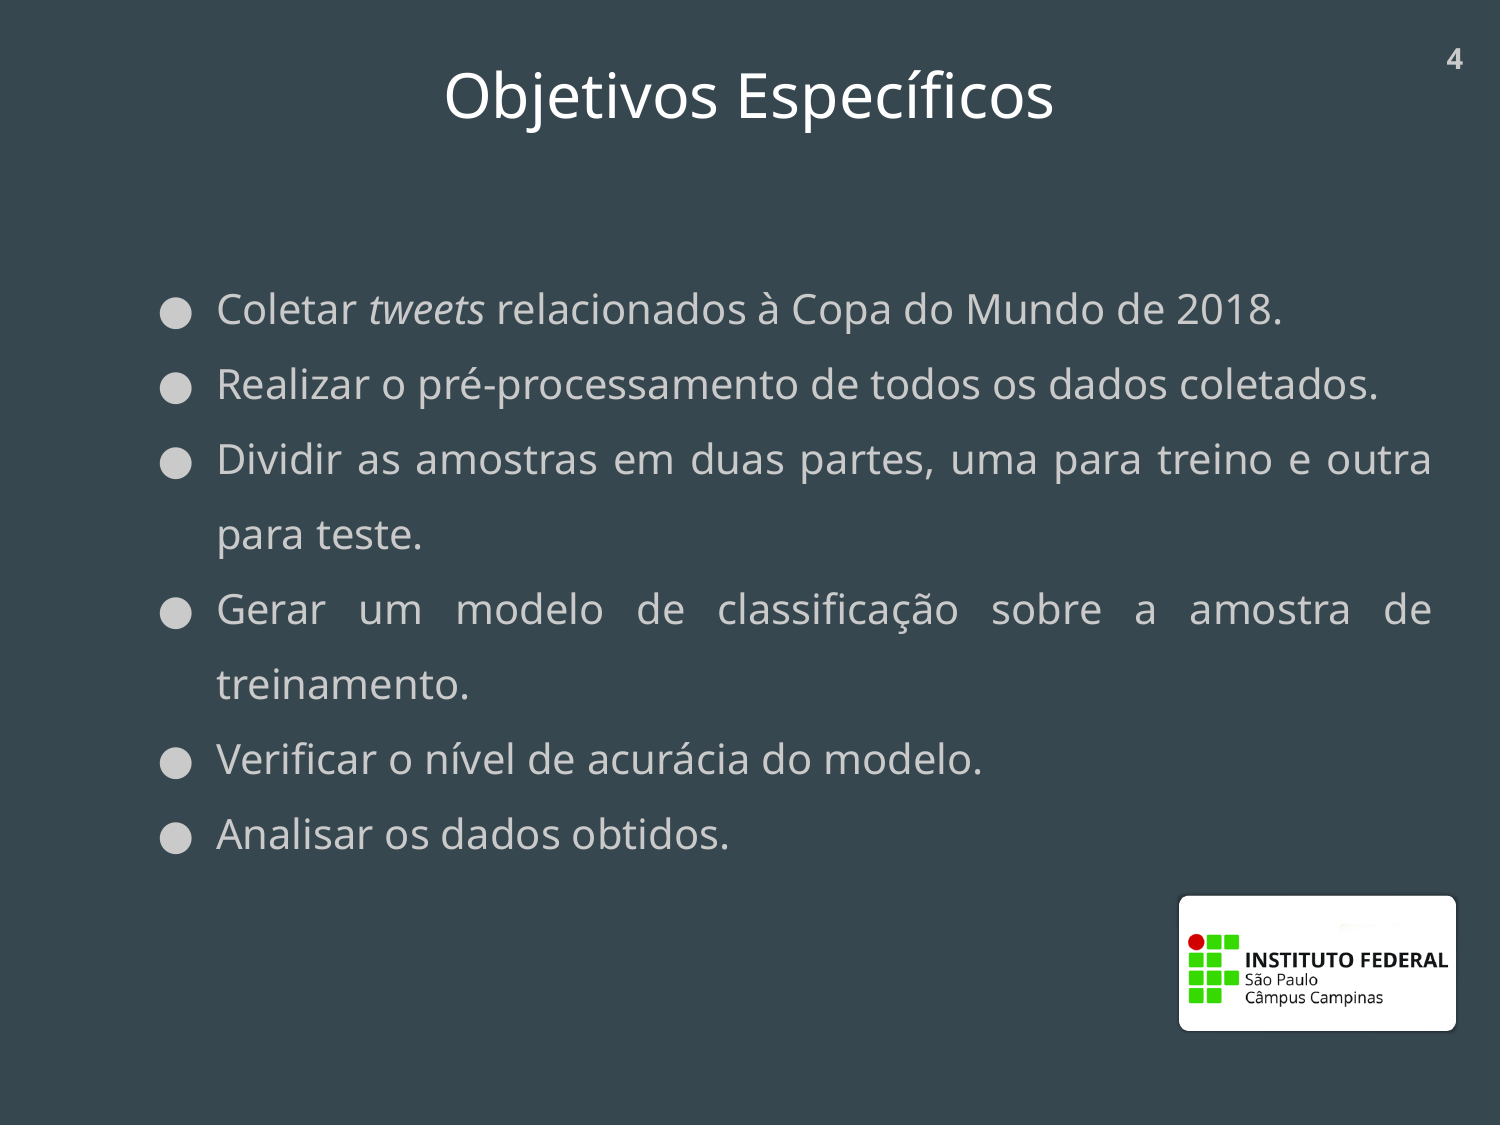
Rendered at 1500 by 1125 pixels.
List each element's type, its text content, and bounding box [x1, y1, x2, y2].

title Objetivos Específicos [51, 41, 1449, 164]
list Coletar tweets relacionados à Copa do Mundo de 2018. Realizar o pré-processamento de todos os dados coletados. Dividir as amostras em duas partes, uma para treino e outra para teste. Gerar um modelo de classificação sobre a amostra de treinamento. Verificar o nível de acurácia do modelo. Analisar os dados obtidos. [51, 164, 1449, 1083]
slide_number ‹#› [1410, 0, 1500, 87]
picture [1163, 886, 1470, 1041]
